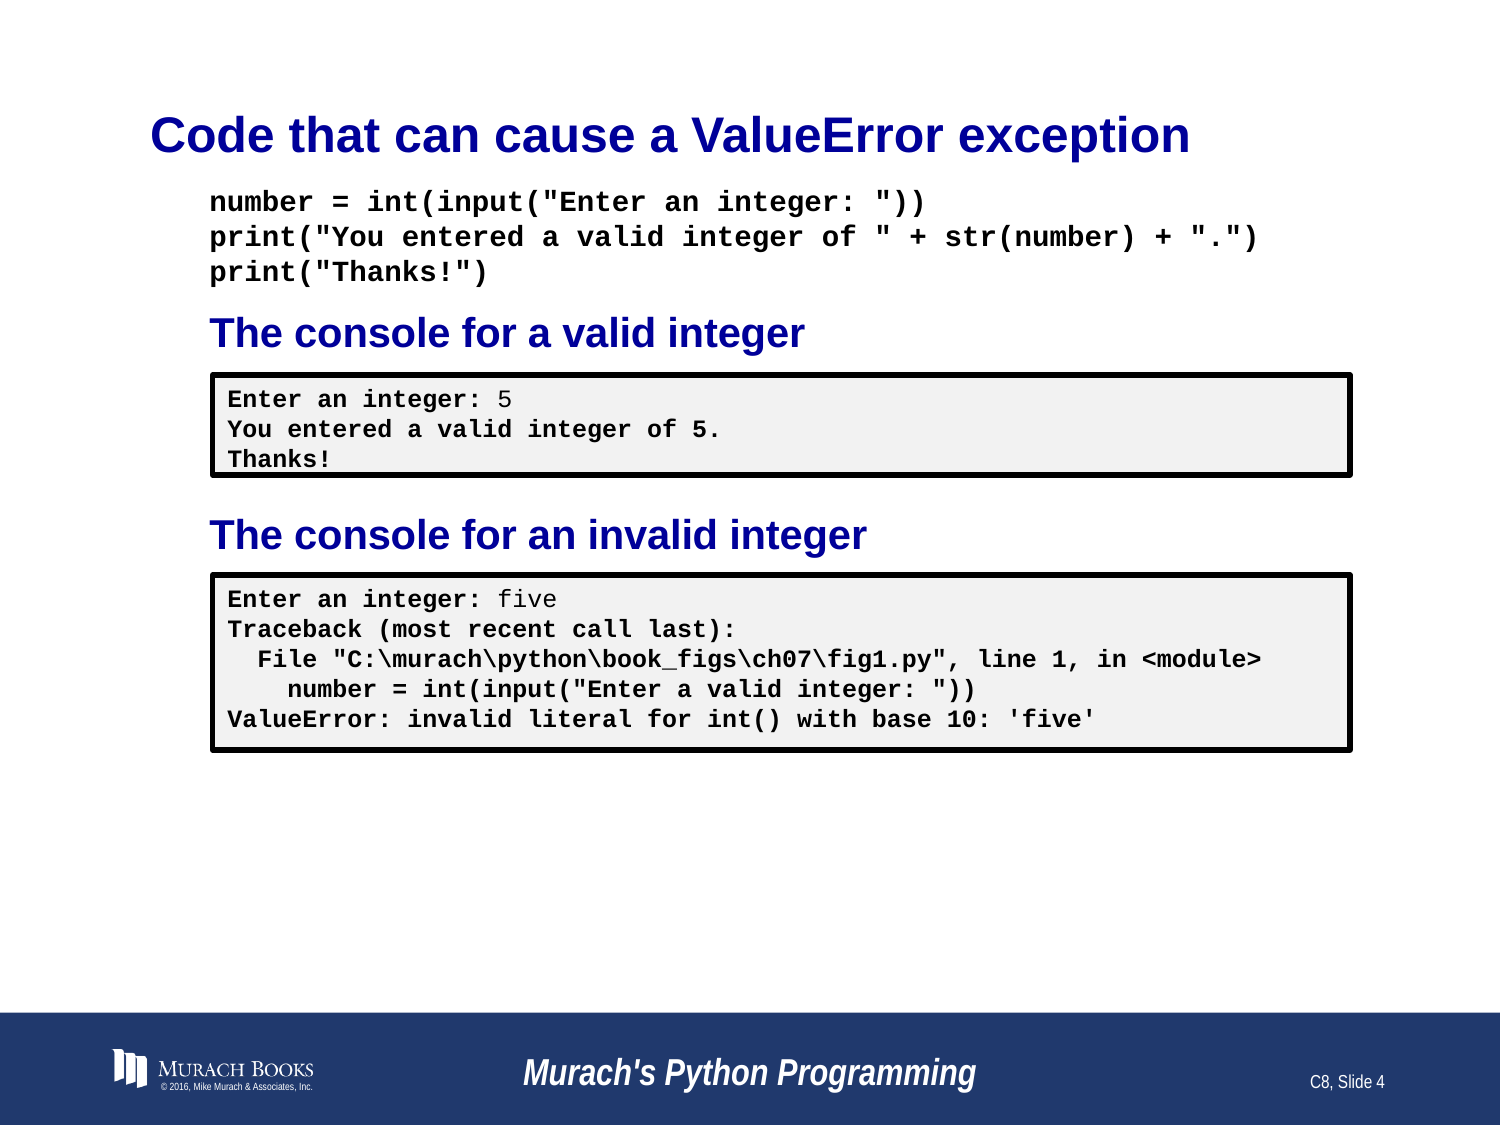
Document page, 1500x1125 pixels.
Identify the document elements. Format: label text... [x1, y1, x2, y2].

list number = int(input("Enter an integer: ")) print("You entered a valid integer of " + str(number) + ".") print("Thanks!") The console for a valid integer [137, 174, 1400, 421]
slide_number C8, Slide 4 [1087, 1025, 1400, 1100]
list Enter an integer: 5 You entered a valid integer of 5. Thanks! [210, 372, 1353, 478]
list Enter an integer: five Traceback (most recent call last): File "C:\murach\python\book_figs\ch07\fig1.py", line 1, in <module> number = int(input("Enter a valid integer: ")) ValueError: invalid literal for int() with base 10: 'five' [210, 572, 1353, 753]
list The console for an invalid integer [137, 500, 1350, 585]
title Code that can cause a ValueError exception [150, 102, 1350, 164]
footer © 2016, Mike Murach & Associates, Inc. [12, 1025, 463, 1100]
slide_number Murach's Python Programming [463, 1025, 1050, 1100]
